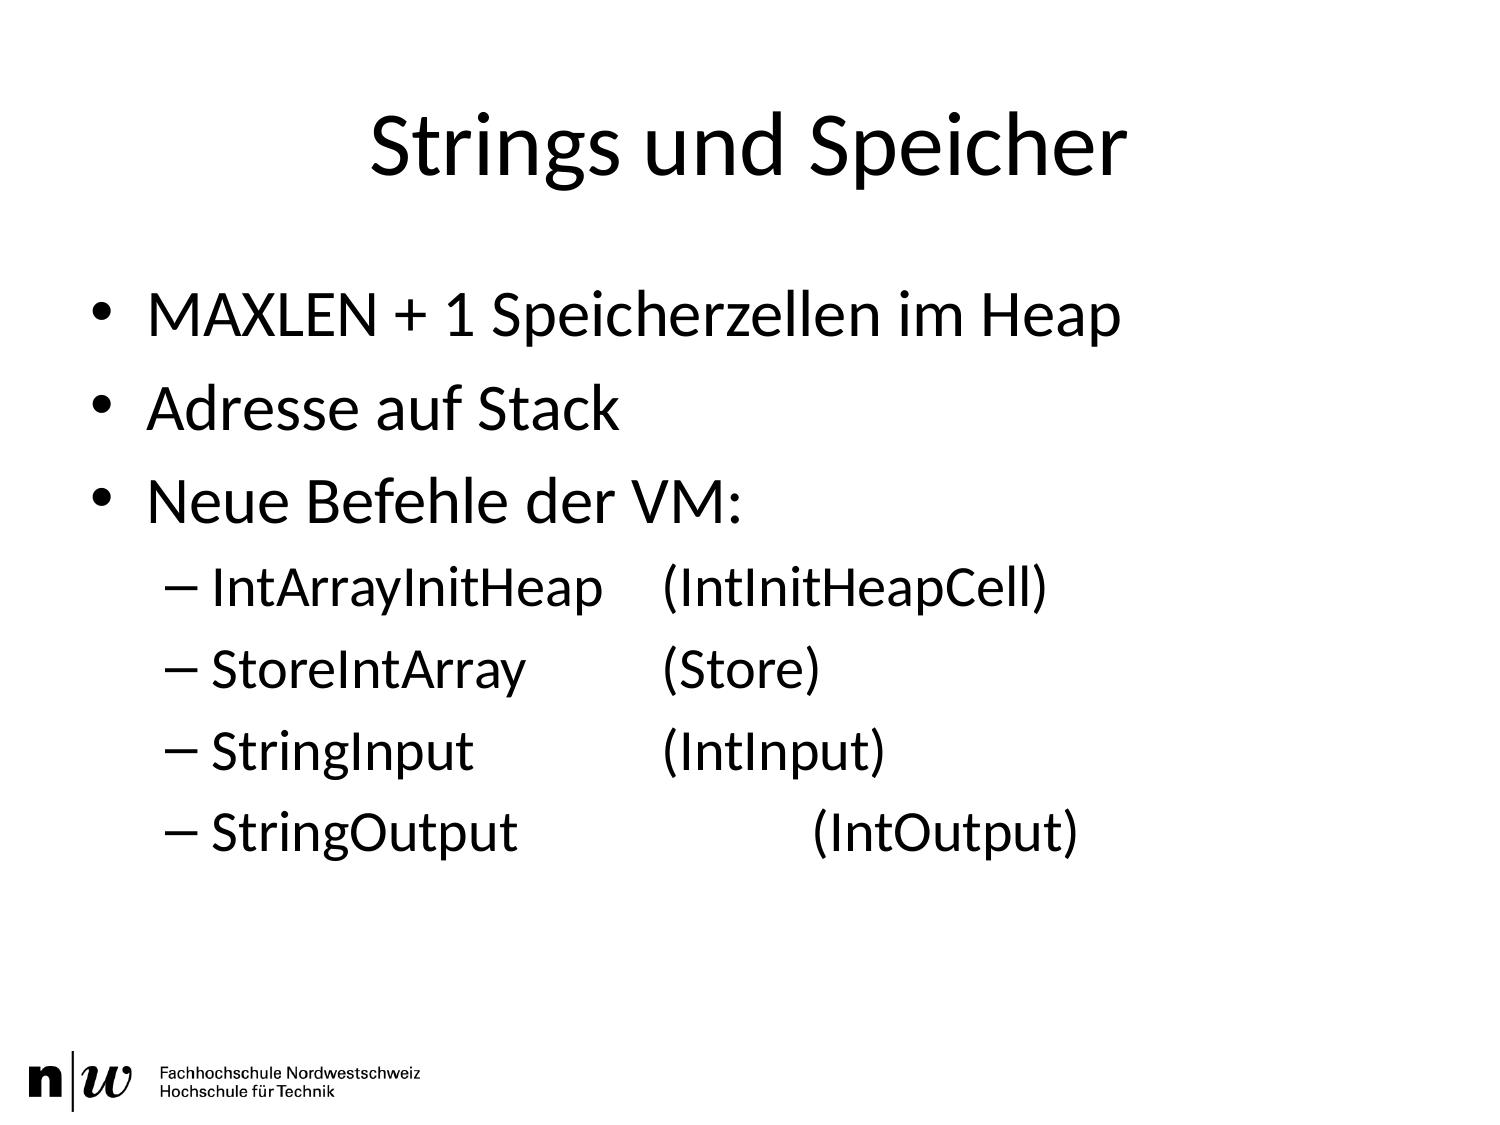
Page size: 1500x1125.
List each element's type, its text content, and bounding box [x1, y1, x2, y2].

picture [29, 1051, 420, 1112]
title Strings und Speicher [75, 45, 1425, 233]
list MAXLEN + 1 Speicherzellen im Heap Adresse auf Stack Neue Befehle der VM: IntArrayInitHeap (IntInitHeapCell) StoreIntArray (Store) StringInput (IntInput) StringOutput (IntOutput) [75, 262, 1425, 988]
